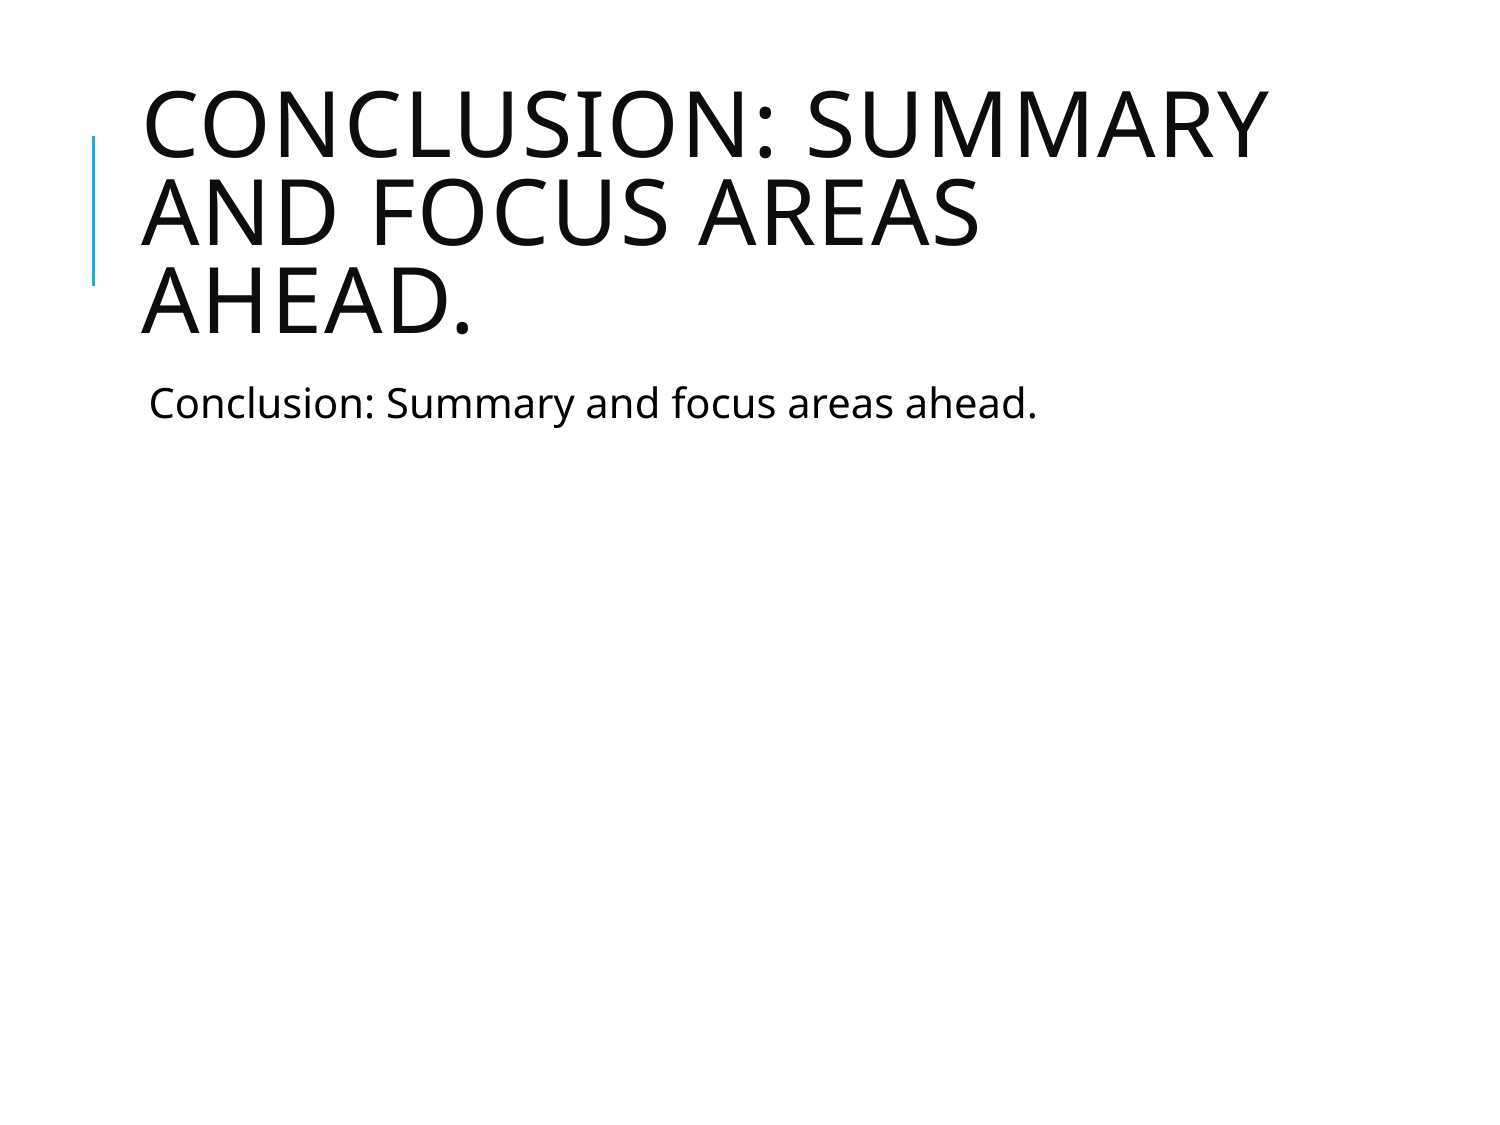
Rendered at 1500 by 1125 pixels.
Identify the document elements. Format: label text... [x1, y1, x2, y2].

list Conclusion: Summary and focus areas ahead. [126, 375, 1322, 1035]
title Conclusion: Summary and focus areas ahead. [126, 96, 1322, 342]
